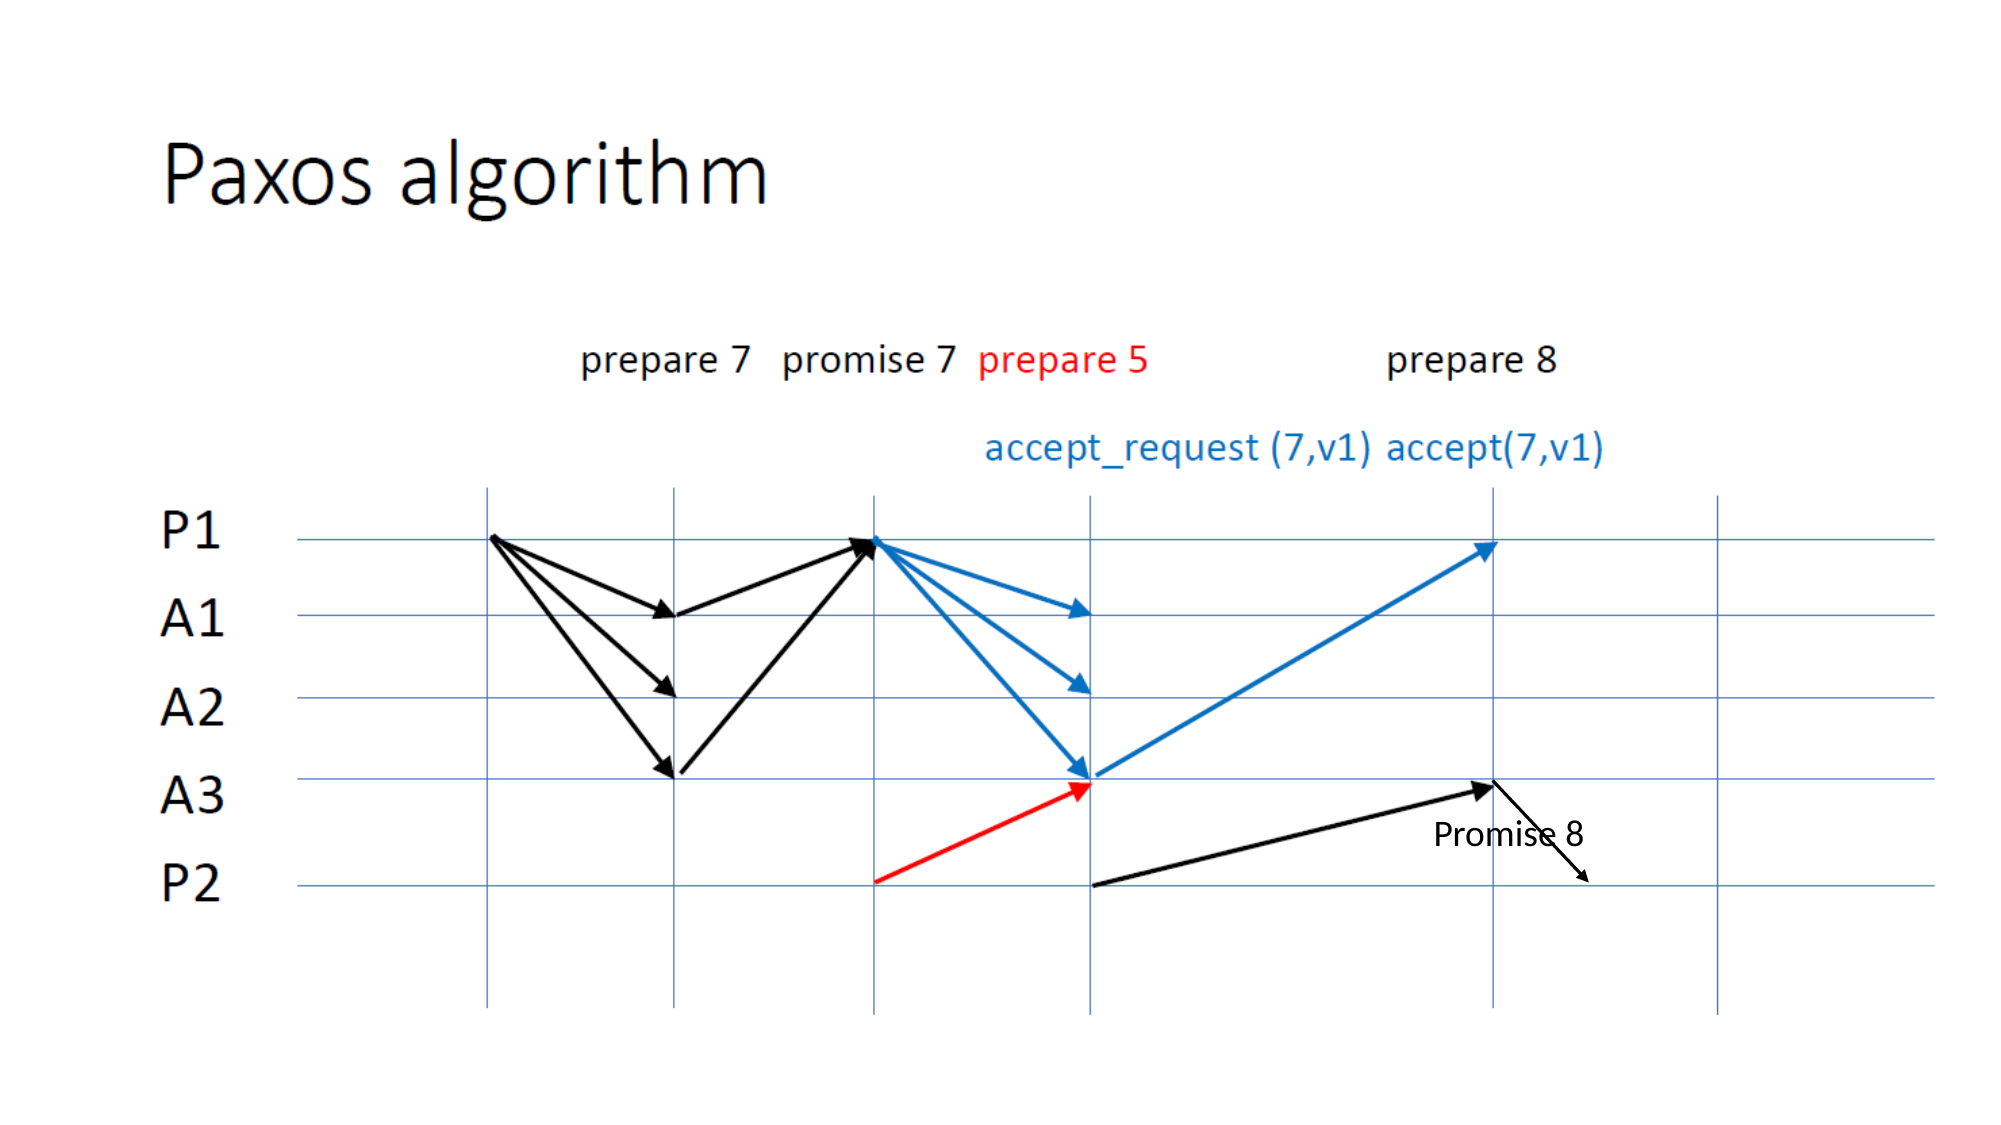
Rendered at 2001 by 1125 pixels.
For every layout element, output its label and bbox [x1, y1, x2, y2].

picture [0, 1, 2000, 1125]
text_box [1492, 780, 1589, 883]
